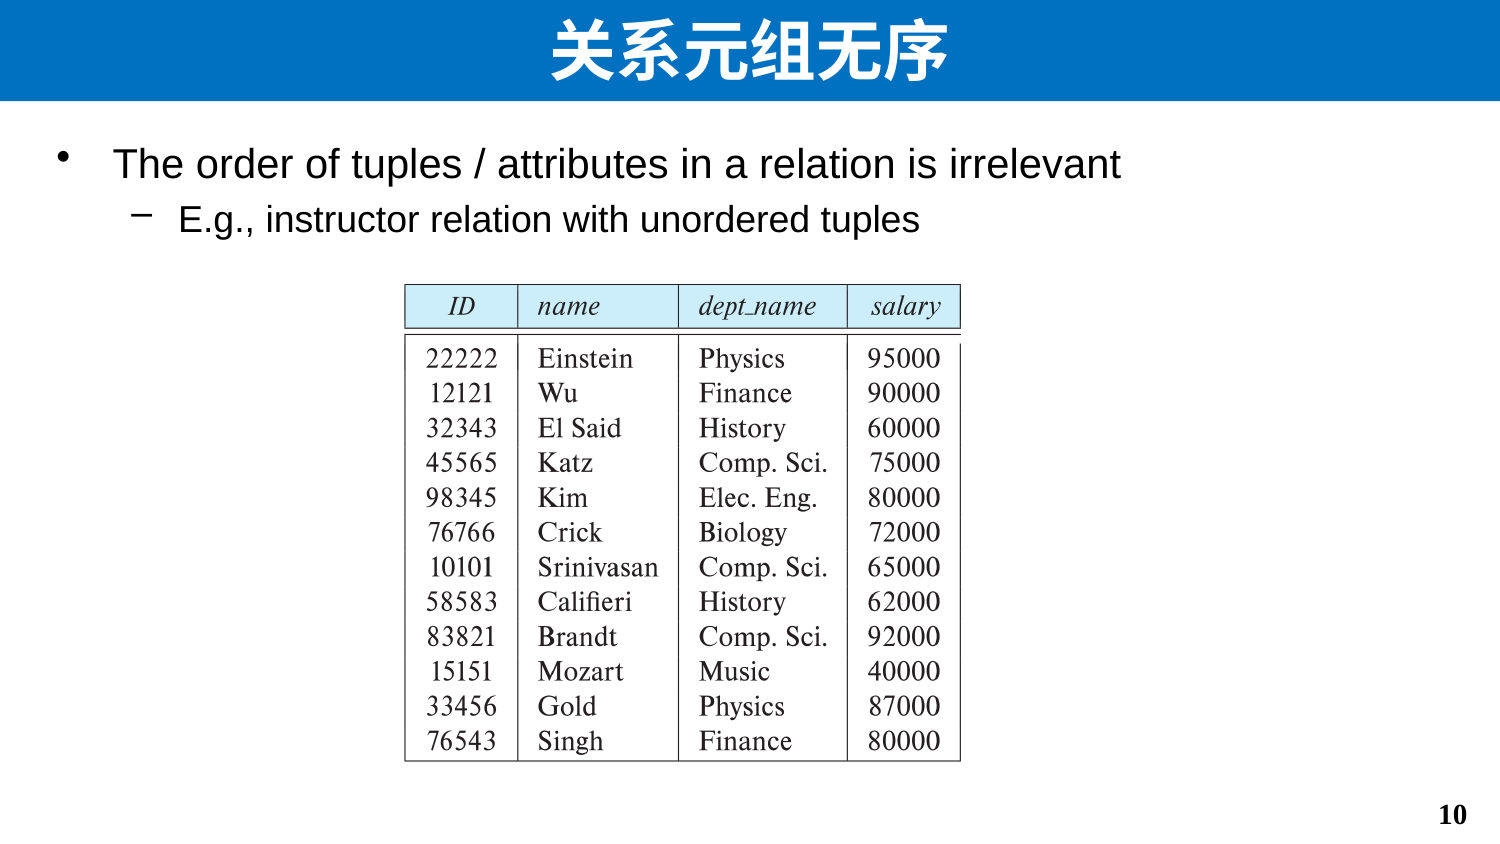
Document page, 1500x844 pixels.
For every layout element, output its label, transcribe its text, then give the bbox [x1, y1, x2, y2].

list The order of tuples / attributes in a relation is irrelevant E.g., instructor relation with unordered tuples [41, 129, 1447, 754]
picture [359, 268, 1001, 774]
title 关系元组无序 [0, 0, 1500, 102]
